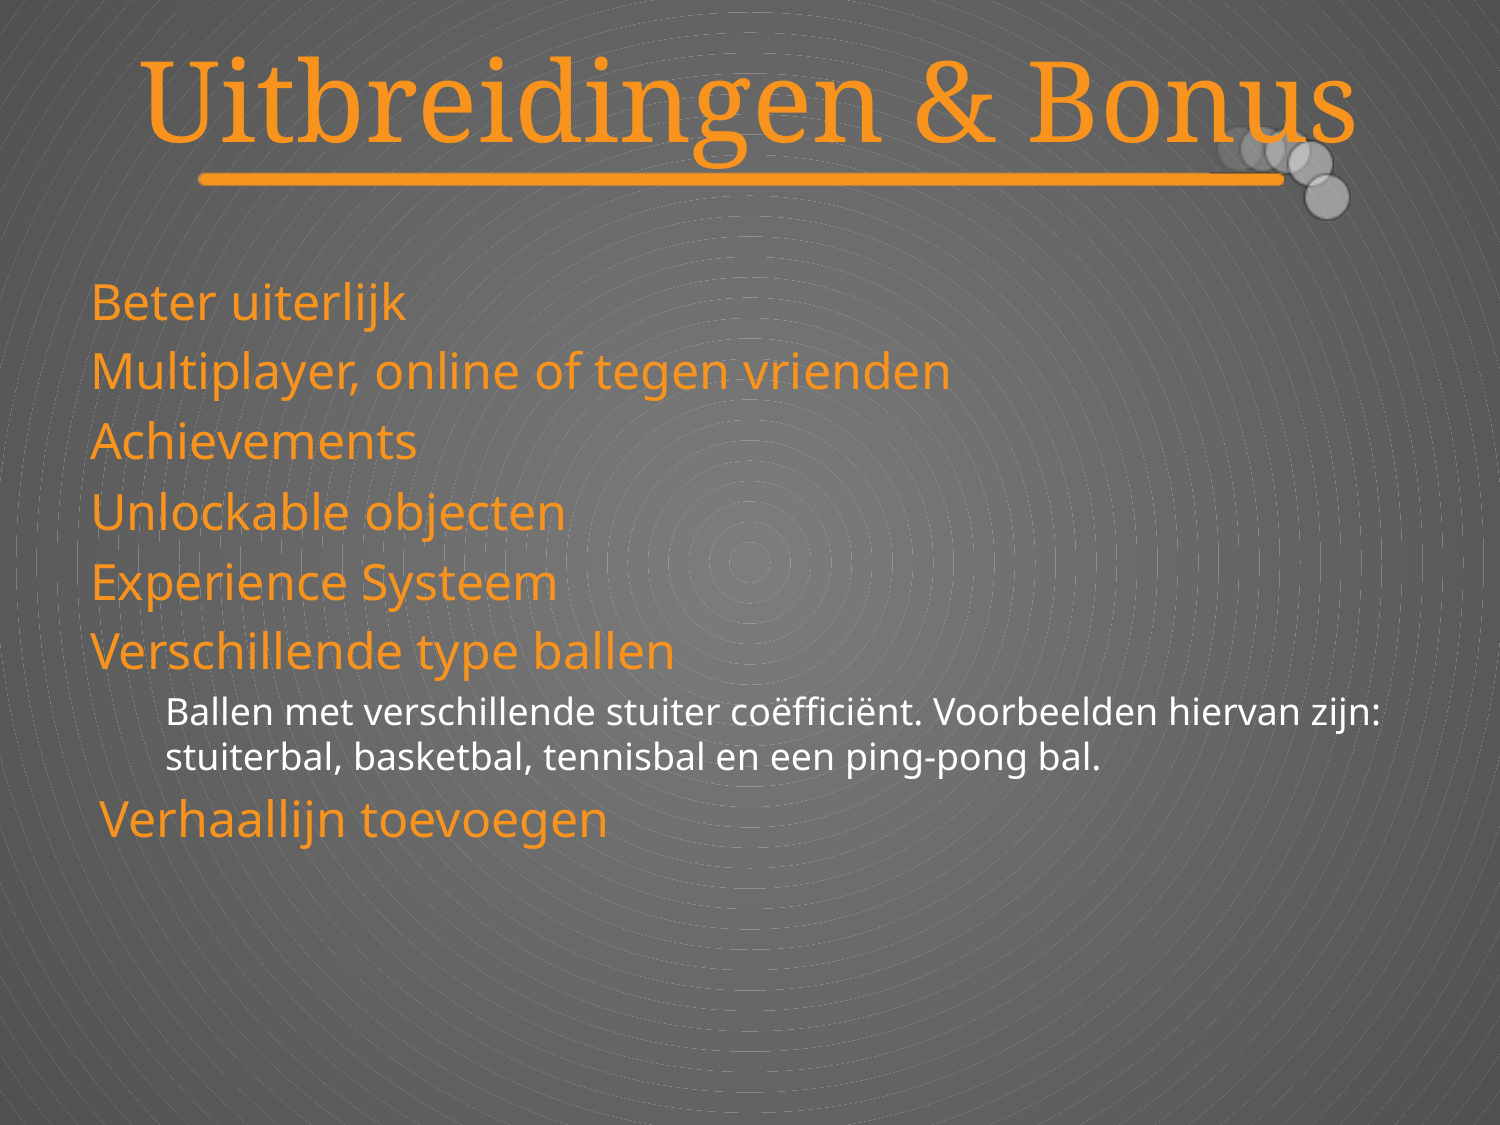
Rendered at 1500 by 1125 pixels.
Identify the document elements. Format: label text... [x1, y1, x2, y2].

title Uitbreidingen & Bonus [75, 0, 1425, 173]
picture [147, 33, 1356, 226]
list Beter uiterlijk Multiplayer, online of tegen vrienden Achievements Unlockable objecten Experience Systeem Verschillende type ballen Ballen met verschillende stuiter coëfficiënt. Voorbeelden hiervan zijn: stuiterbal, basketbal, tennisbal en een ping-pong bal. Verhaallijn toevoegen [75, 262, 1425, 1035]
